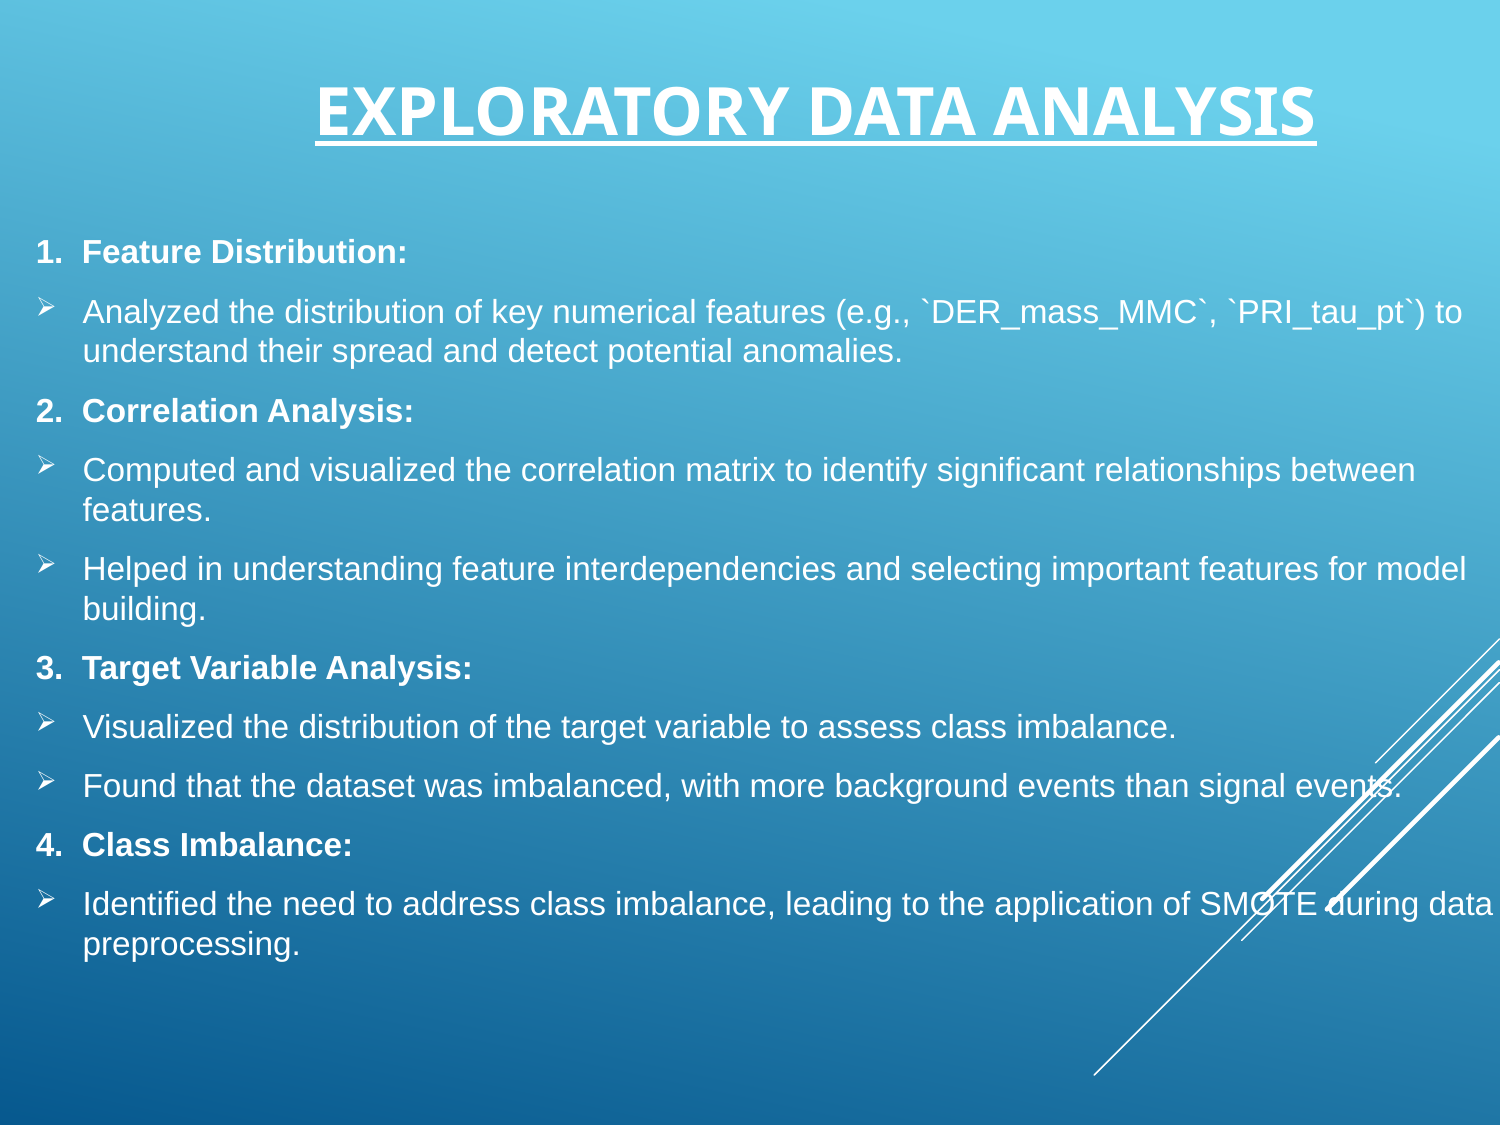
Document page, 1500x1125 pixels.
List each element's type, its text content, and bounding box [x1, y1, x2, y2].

list 1. Feature Distribution: Analyzed the distribution of key numerical features (e.g., `DER_mass_MMC`, `PRI_tau_pt`) to understand their spread and detect potential anomalies. 2. Correlation Analysis: Computed and visualized the correlation matrix to identify significant relationships between features. Helped in understanding feature interdependencies and selecting important features for model building. 3. Target Variable Analysis: Visualized the distribution of the target variable to assess class imbalance. Found that the dataset was imbalanced, with more background events than signal events. 4. Class Imbalance: Identified the need to address class imbalance, leading to the application of SMOTE during data preprocessing. [20, 129, 1500, 1064]
title Exploratory Data Analysis [299, 0, 1500, 129]
